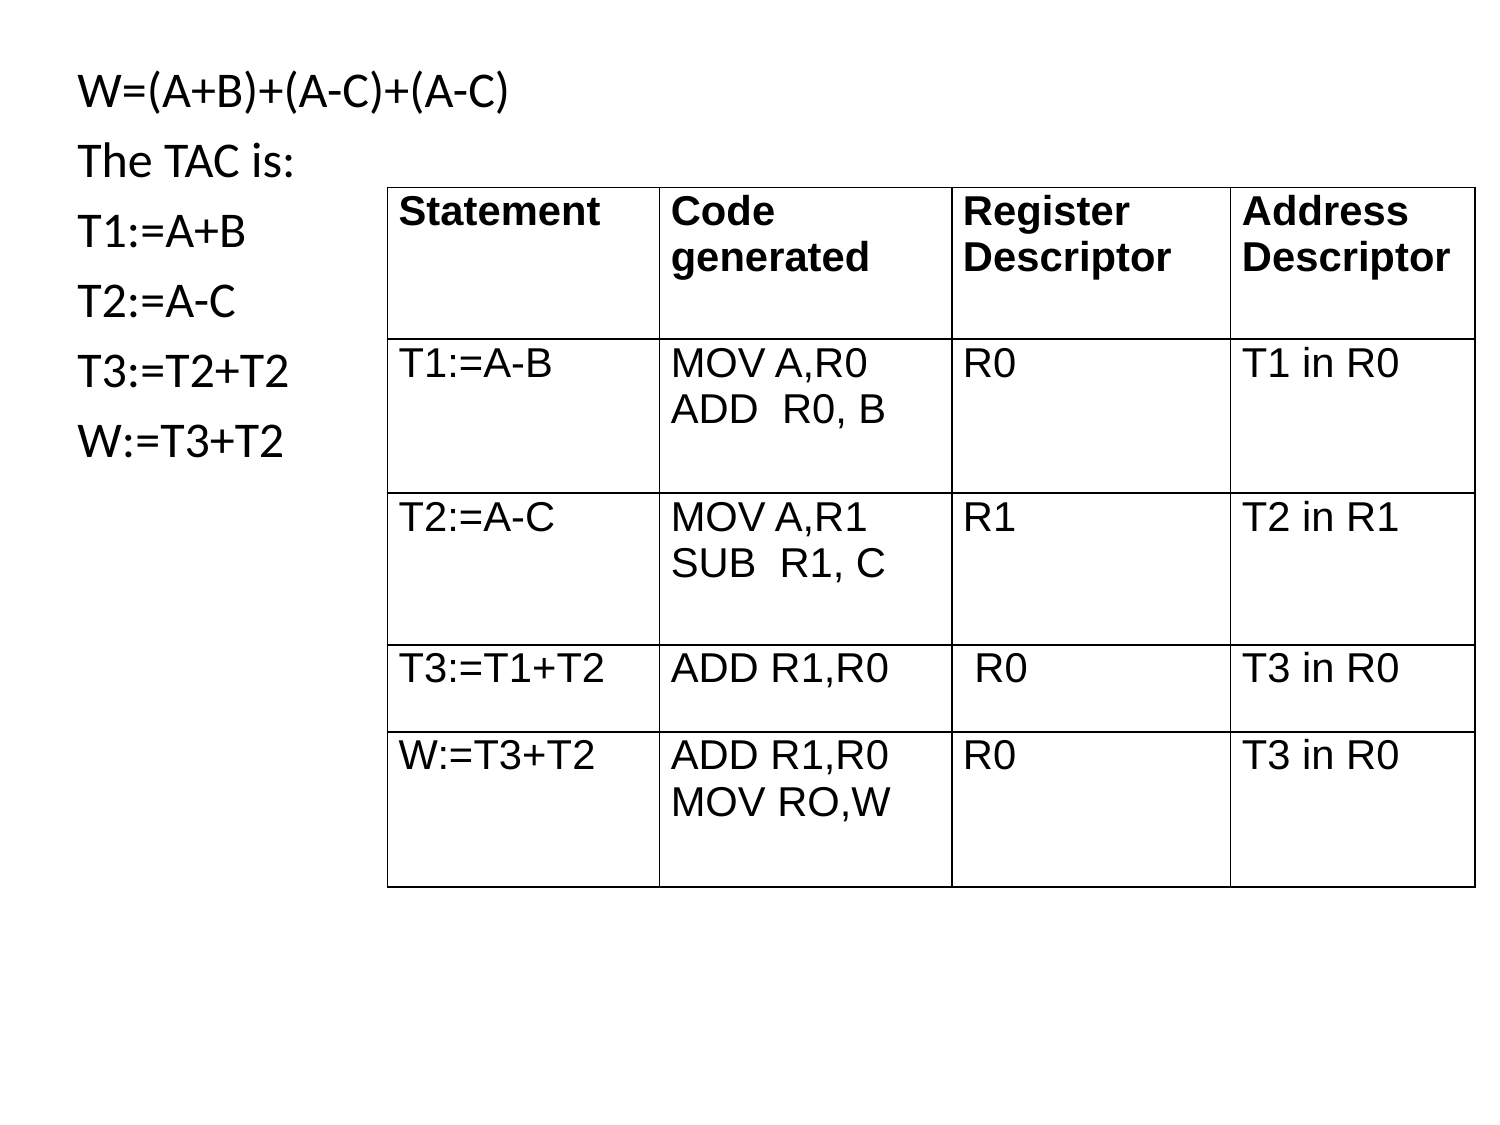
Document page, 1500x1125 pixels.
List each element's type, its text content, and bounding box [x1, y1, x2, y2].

table_cell MOV A,R0 ADD R0, B [660, 340, 951, 492]
table_cell T2:=A-C [388, 494, 659, 644]
table_cell ADD R1,R0 [660, 646, 951, 731]
table_cell T1:=A-B [388, 340, 659, 492]
table_cell ADD R1,R0 MOV RO,W [660, 733, 951, 886]
table_cell T3 in R0 [1231, 646, 1474, 731]
table_cell R1 [953, 494, 1230, 644]
table_cell T3:=T1+T2 [388, 646, 659, 731]
table_cell T1 in R0 [1231, 340, 1474, 492]
table_cell R0 [953, 646, 1230, 731]
table_cell W:=T3+T2 [388, 733, 659, 886]
table_cell R0 [953, 340, 1230, 492]
table_header Address Descriptor [1231, 188, 1474, 338]
table_cell T2 in R1 [1231, 494, 1474, 644]
table_cell MOV A,R1 SUB R1, C [660, 494, 951, 644]
table_header Code generated [660, 188, 951, 338]
table_cell R0 [953, 733, 1230, 886]
table_cell T3 in R0 [1231, 733, 1474, 886]
list W=(A+B)+(A-C)+(A-C) The TAC is: T1:=A+B T2:=A-C T3:=T2+T2 W:=T3+T2 [62, 50, 1413, 793]
table_header Register Descriptor [953, 188, 1230, 338]
table_header Statement [388, 188, 659, 338]
